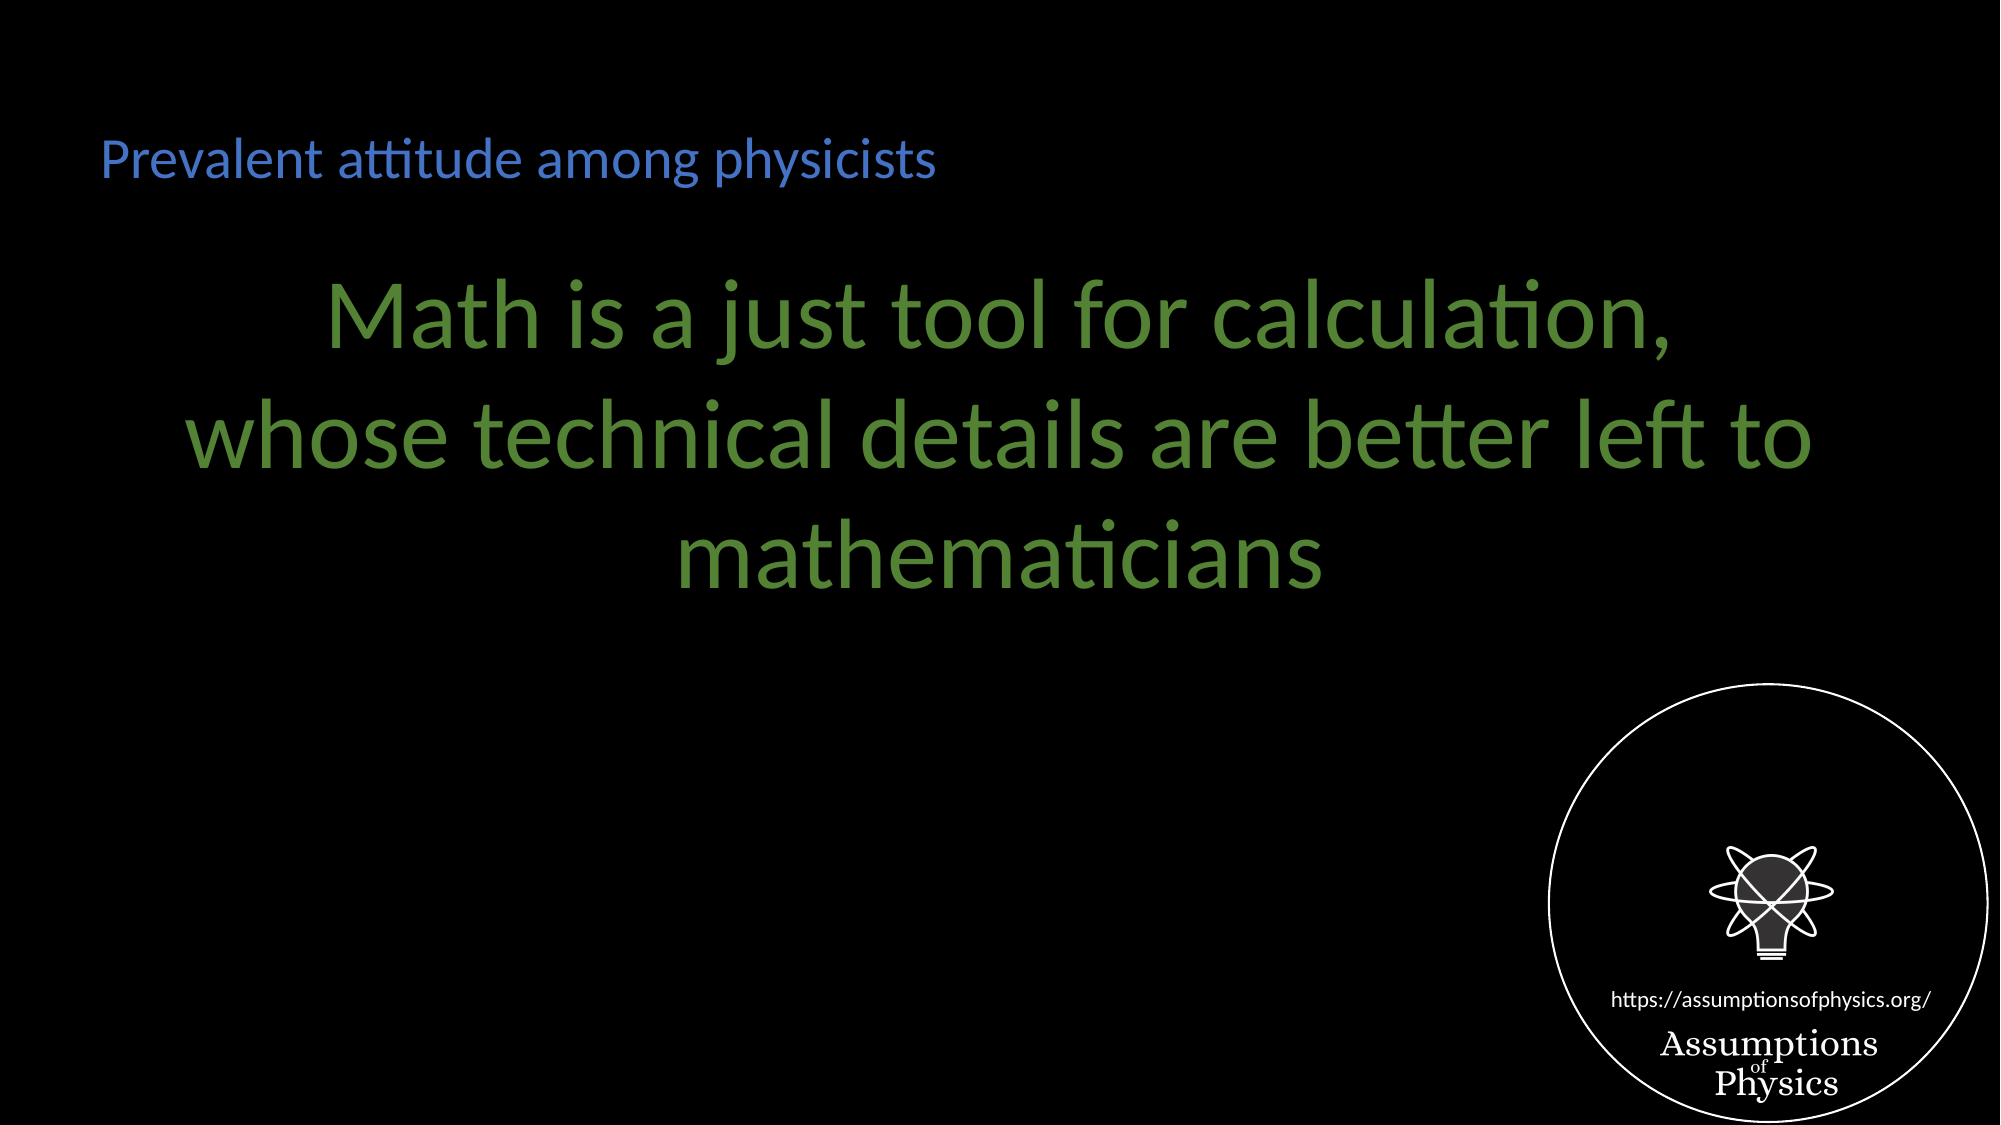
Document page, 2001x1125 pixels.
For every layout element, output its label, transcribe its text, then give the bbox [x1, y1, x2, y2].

picture [1660, 1029, 1877, 1103]
text_box Prevalent attitude among physicists [85, 112, 953, 198]
picture [1709, 846, 1834, 960]
text_box Math is a just tool for calculation, whose technical details are better left to mathematicians [0, 241, 2000, 617]
